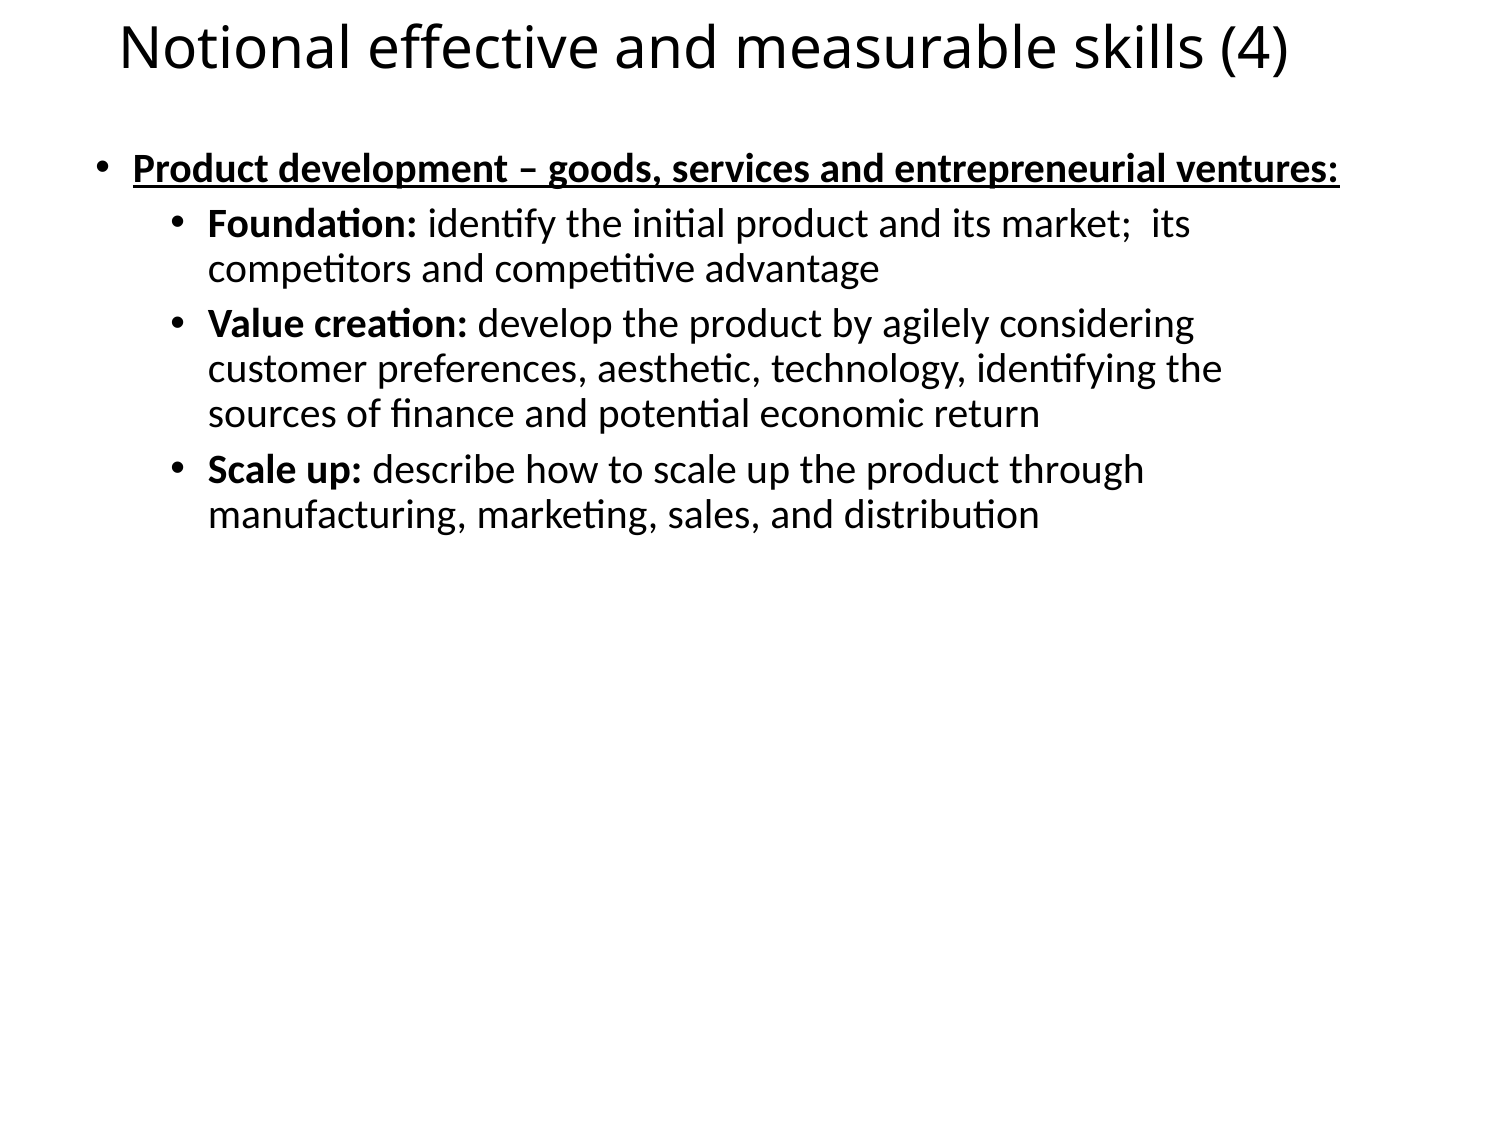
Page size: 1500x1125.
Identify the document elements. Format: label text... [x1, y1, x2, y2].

title Notional effective and measurable skills (4) [103, 0, 1397, 100]
list Product development – goods, services and entrepreneurial ventures: Foundation: identify the initial product and its market; its competitors and competitive advantage Value creation: develop the product by agilely considering customer preferences, aesthetic, technology, identifying the sources of finance and potential economic return Scale up: describe how to scale up the product through manufacturing, marketing, sales, and distribution [80, 138, 1375, 1092]
